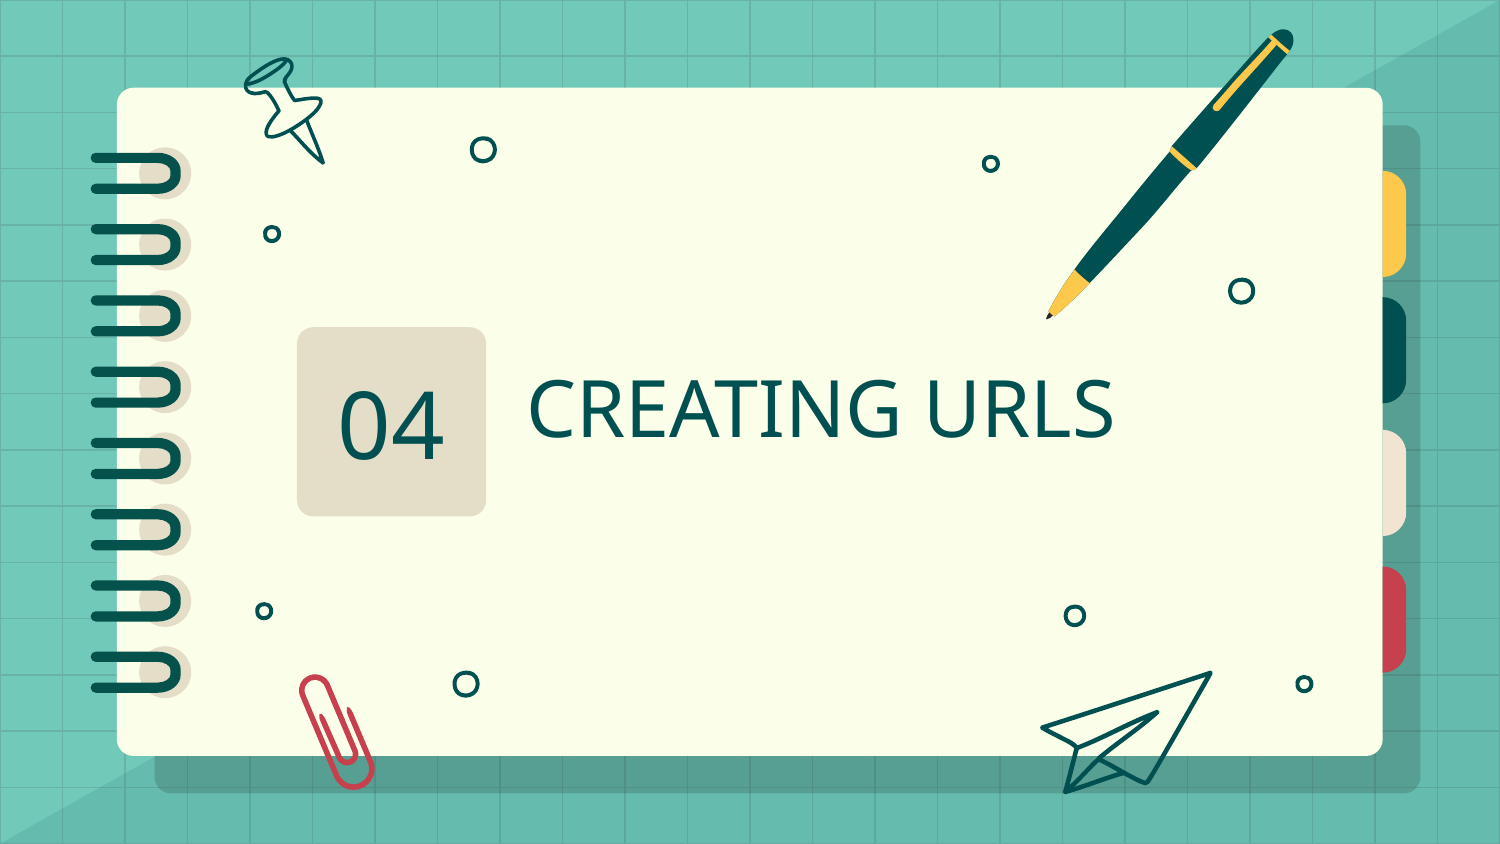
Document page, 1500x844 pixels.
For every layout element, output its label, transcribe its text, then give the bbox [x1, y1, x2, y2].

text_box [1012, 63, 1325, 284]
text_box [296, 327, 487, 517]
text_box [1063, 604, 1087, 628]
title CREATING URLS [511, 246, 1257, 468]
title 04 [297, 352, 487, 491]
